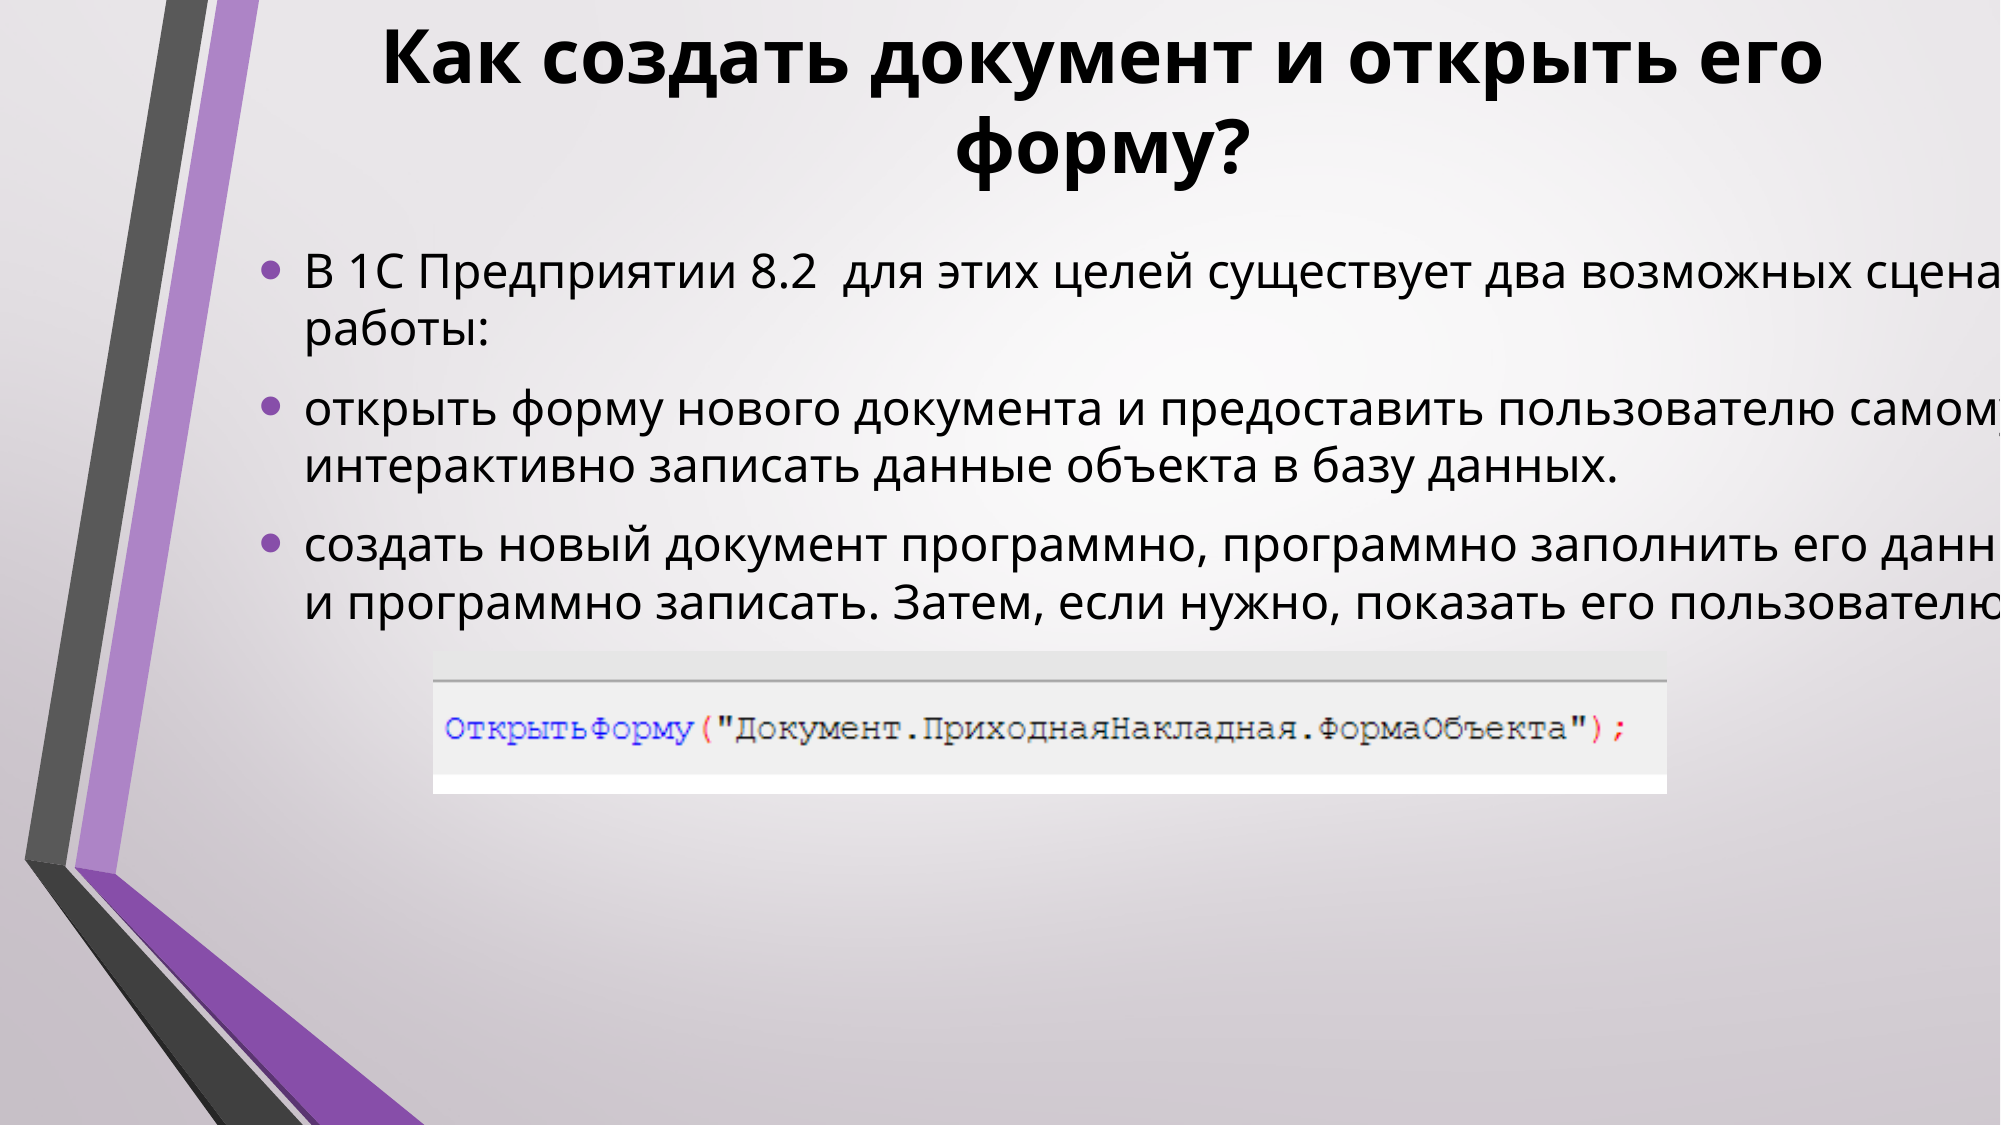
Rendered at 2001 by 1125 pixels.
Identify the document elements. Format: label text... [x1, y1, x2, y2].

picture [433, 651, 1667, 794]
list В 1С Предприятии 8.2 для этих целей существует два возможных сценария работы: открыть форму нового документа и предоставить пользователю самому интерактивно записать данные объекта в базу данных. создать новый документ программно, программно заполнить его данными и программно записать. Затем, если нужно, показать его пользователю. [243, 232, 2000, 652]
title Как создать документ и открыть его форму? [280, 0, 1925, 232]
